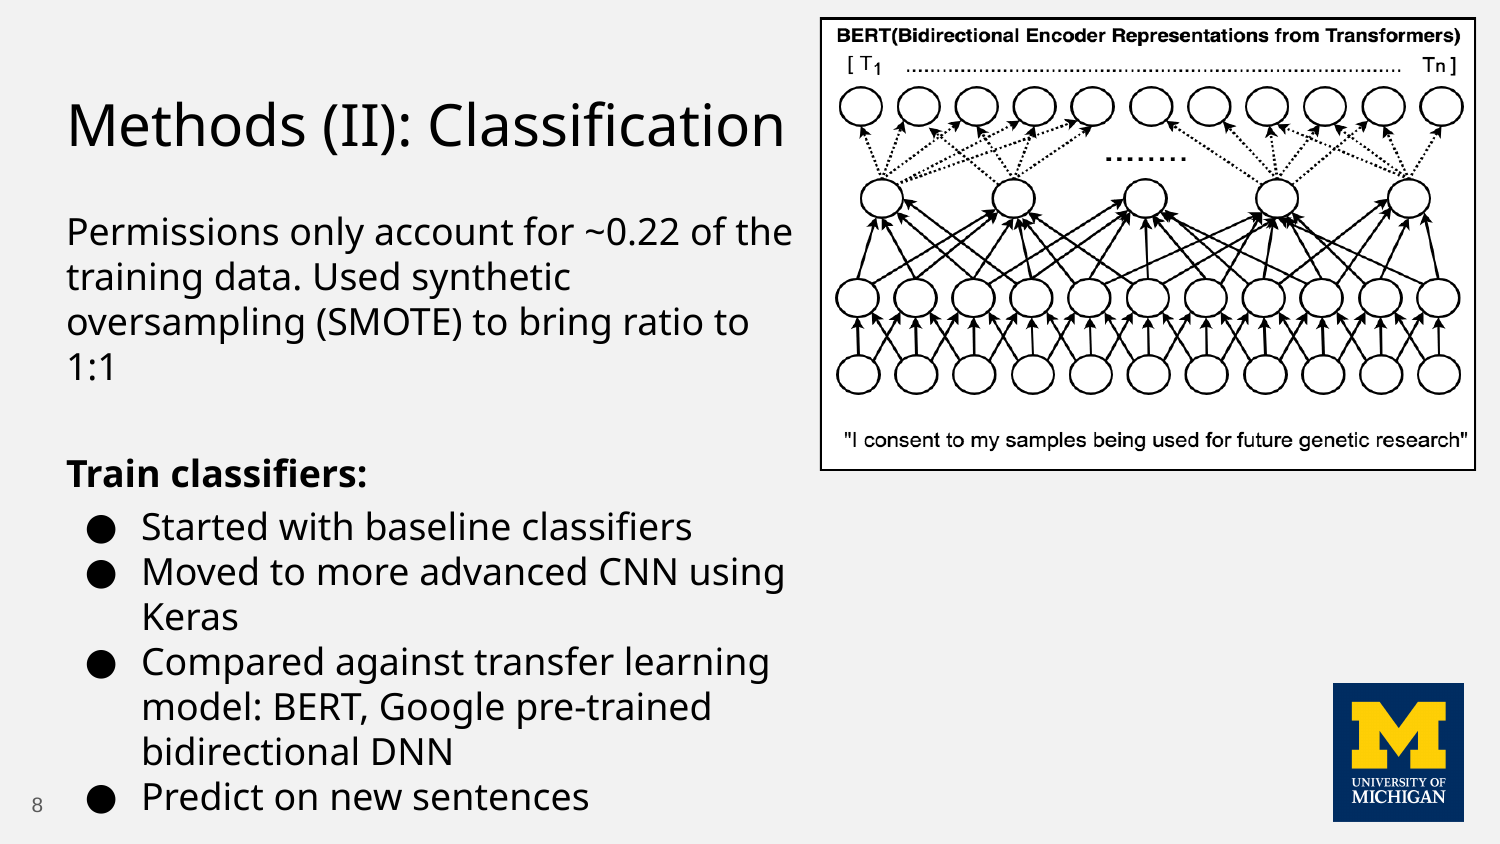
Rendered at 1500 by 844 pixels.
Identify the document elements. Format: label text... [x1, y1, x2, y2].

picture [819, 17, 1477, 471]
picture [1333, 683, 1464, 822]
slide_number ‹#› [0, 771, 59, 837]
list Permissions only account for ~0.22 of the training data. Used synthetic oversampling (SMOTE) to bring ratio to 1:1 Train classifiers: Started with baseline classifiers Moved to more advanced CNN using Keras Compared against transfer learning model: BERT, Google pre-trained bidirectional DNN Predict on new sentences [51, 192, 814, 490]
title Methods (II): Classification [51, 72, 814, 167]
